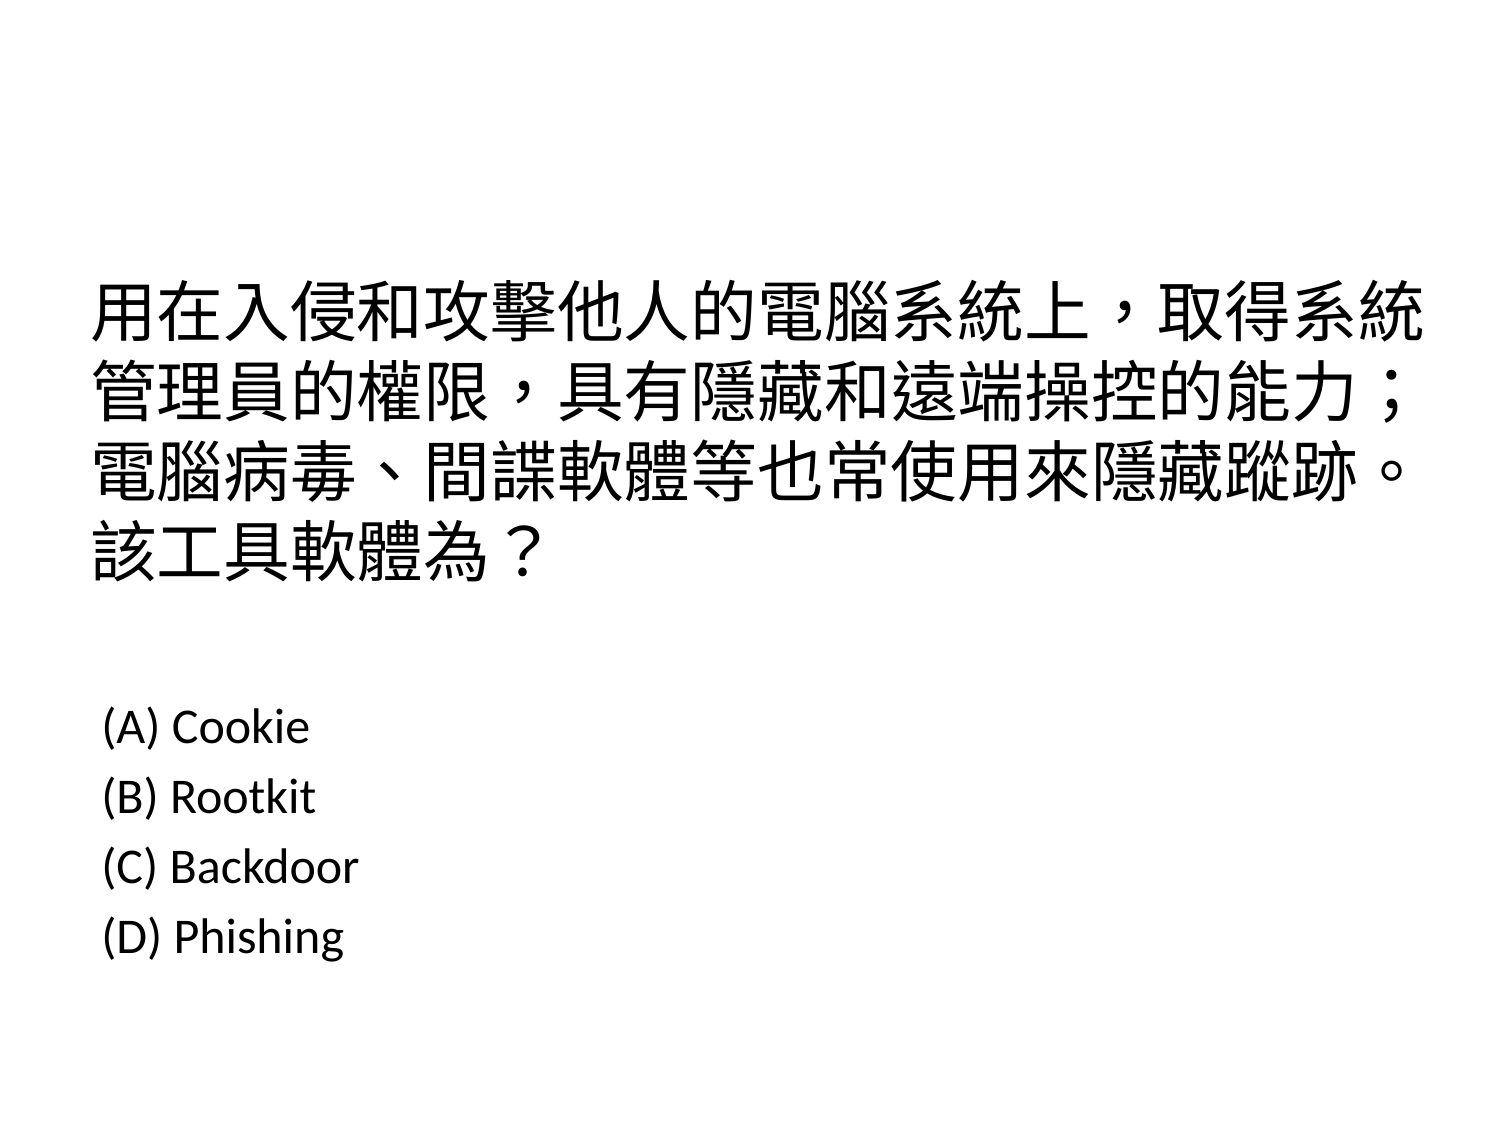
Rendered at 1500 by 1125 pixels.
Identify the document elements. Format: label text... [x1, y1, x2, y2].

list 用在入侵和攻擊他人的電腦系統上，取得系統管理員的權限，具有隱藏和遠端操控的能力；電腦病毒、間諜軟體等也常使用來隱藏蹤跡。該工具軟體為？ (A) Cookie (B) Rootkit (C) Backdoor (D) Phishing [75, 262, 1471, 1047]
